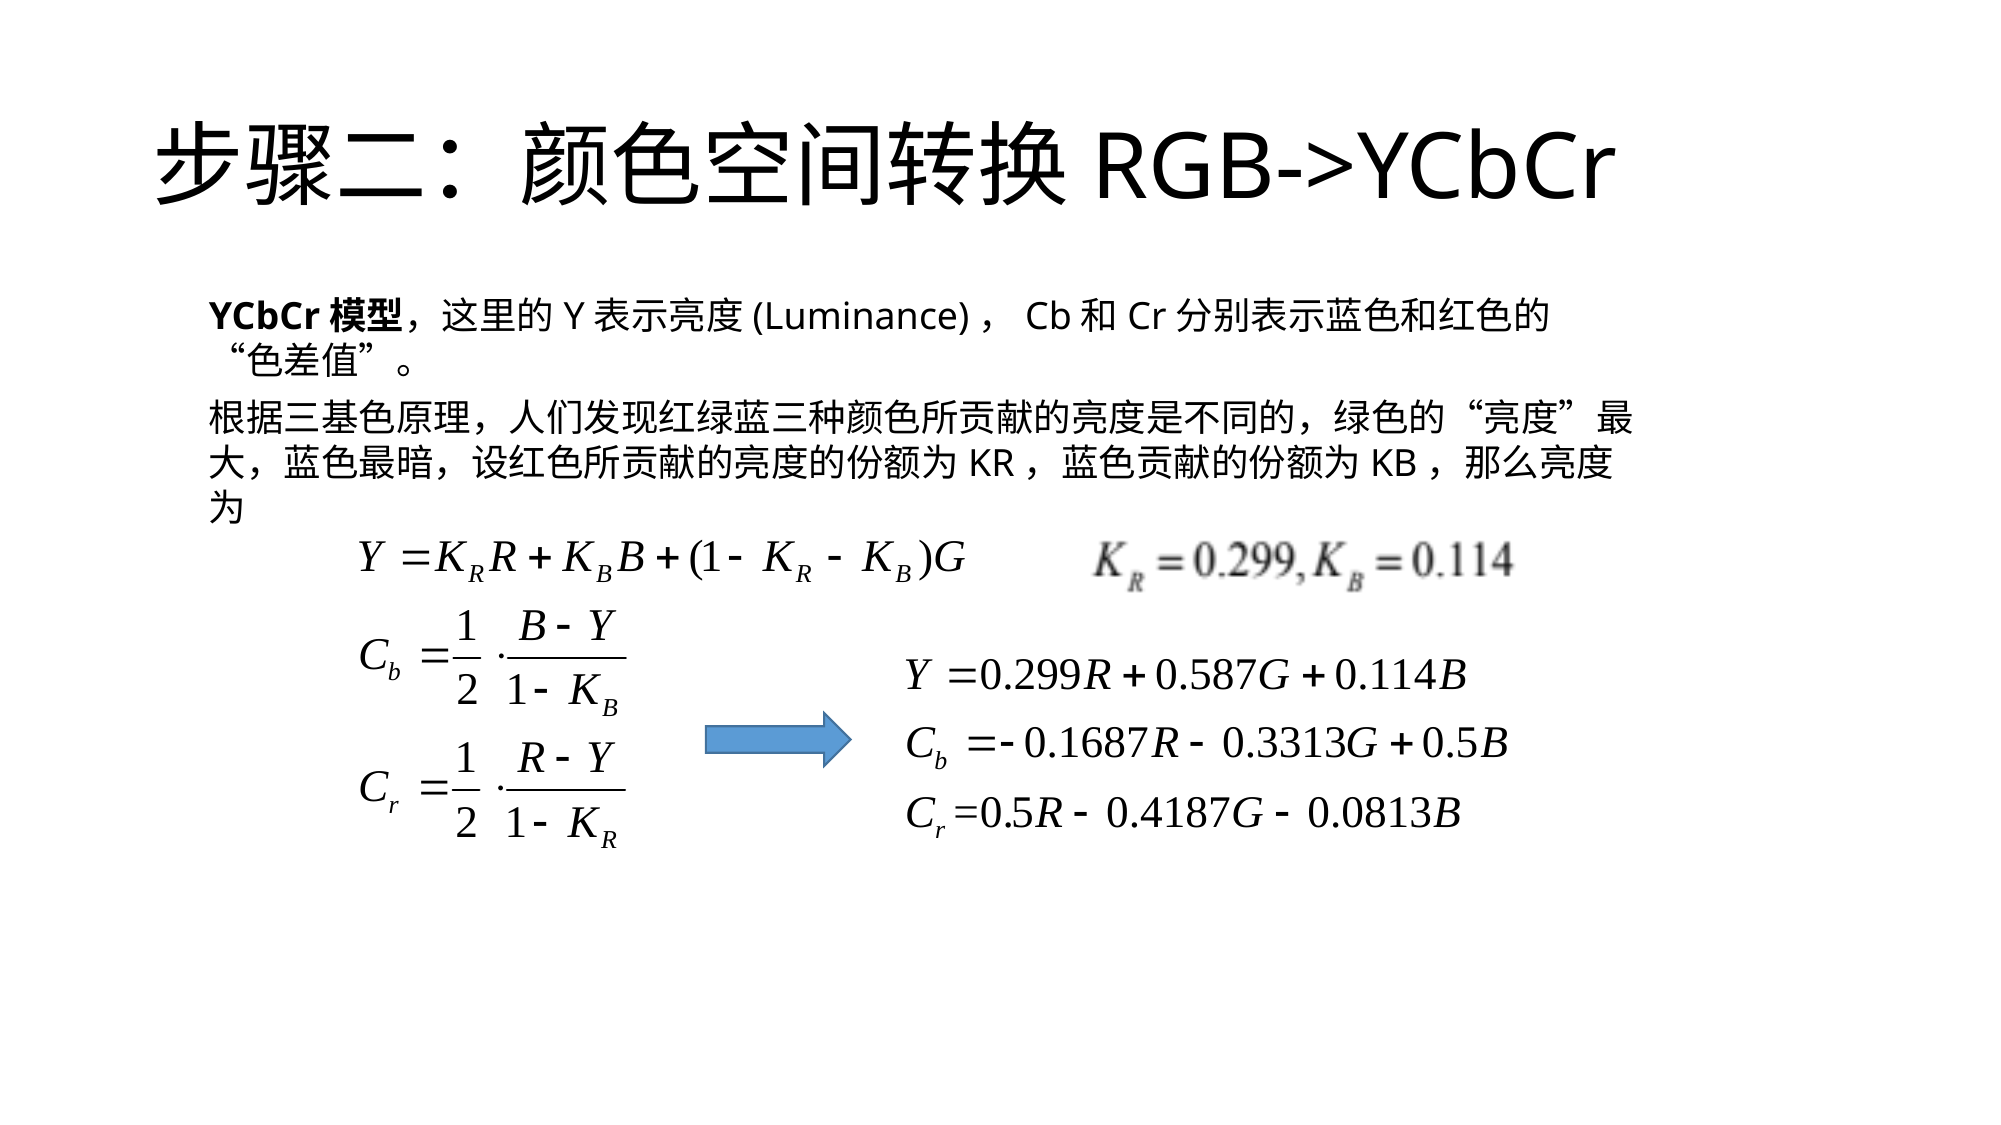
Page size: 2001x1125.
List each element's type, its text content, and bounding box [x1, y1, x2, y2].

picture [1086, 524, 1517, 596]
text_box [704, 710, 853, 769]
text_box YCbCr模型，这里的Y表示亮度(Luminance)，Cb和Cr分别表示蓝色和红色的“色差值”。 [194, 284, 1613, 386]
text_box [898, 649, 1517, 849]
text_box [351, 523, 978, 593]
title 步骤二：颜色空间转换RGB->YCbCr [137, 59, 1863, 278]
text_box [351, 728, 637, 858]
text_box 根据三基色原理，人们发现红绿蓝三种颜色所贡献的亮度是不同的，绿色的“亮度”最大，蓝色最暗，设红色所贡献的亮度的份额为KR，蓝色贡献的份额为KB，那么亮度为 [194, 386, 1659, 537]
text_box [351, 595, 637, 726]
